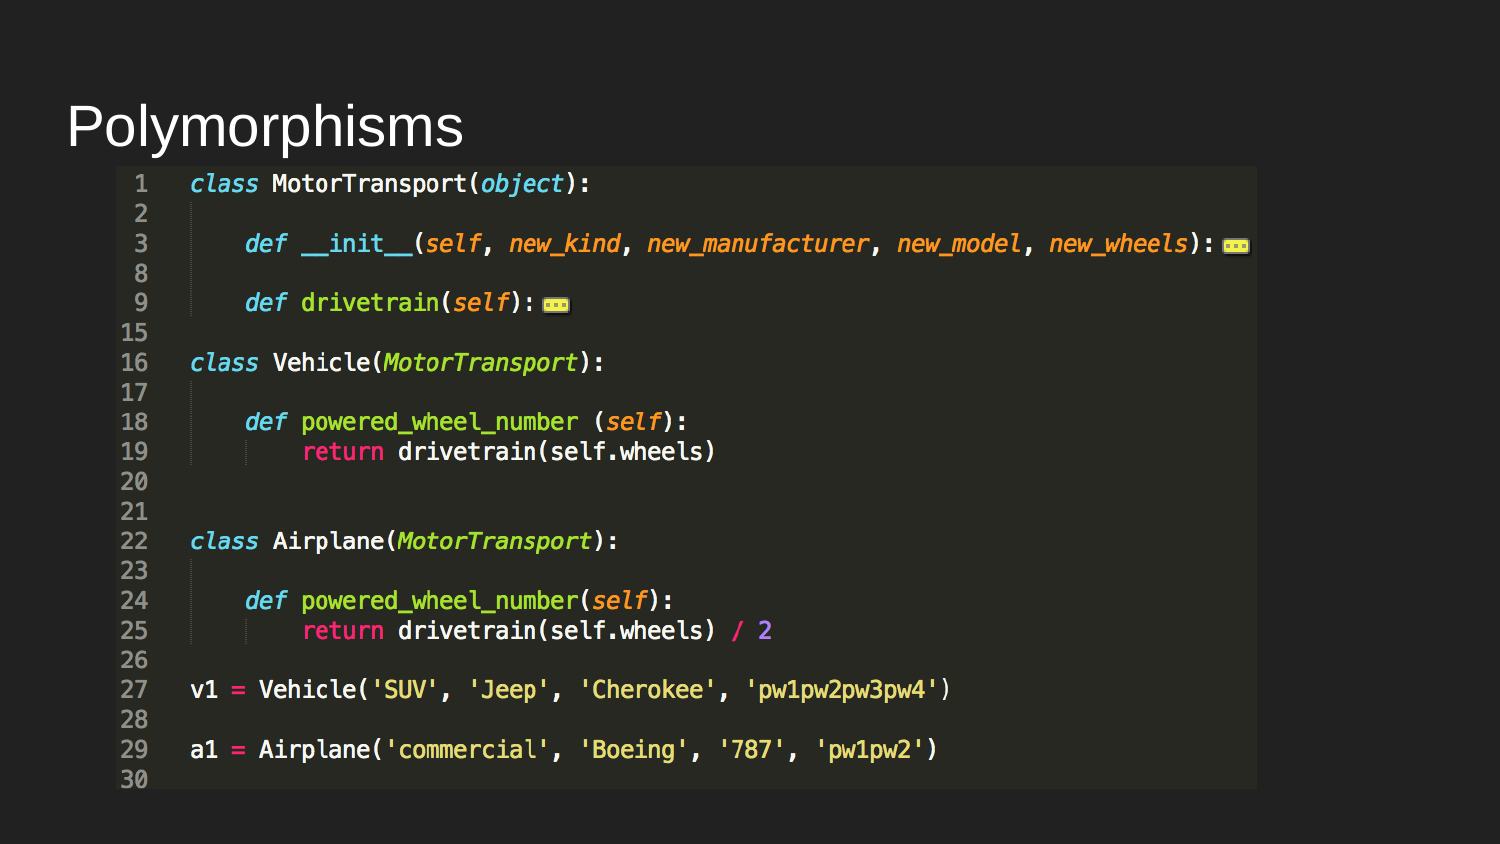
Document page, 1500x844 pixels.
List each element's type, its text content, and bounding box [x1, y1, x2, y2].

title Polymorphisms [51, 72, 1449, 167]
picture [115, 166, 1257, 789]
